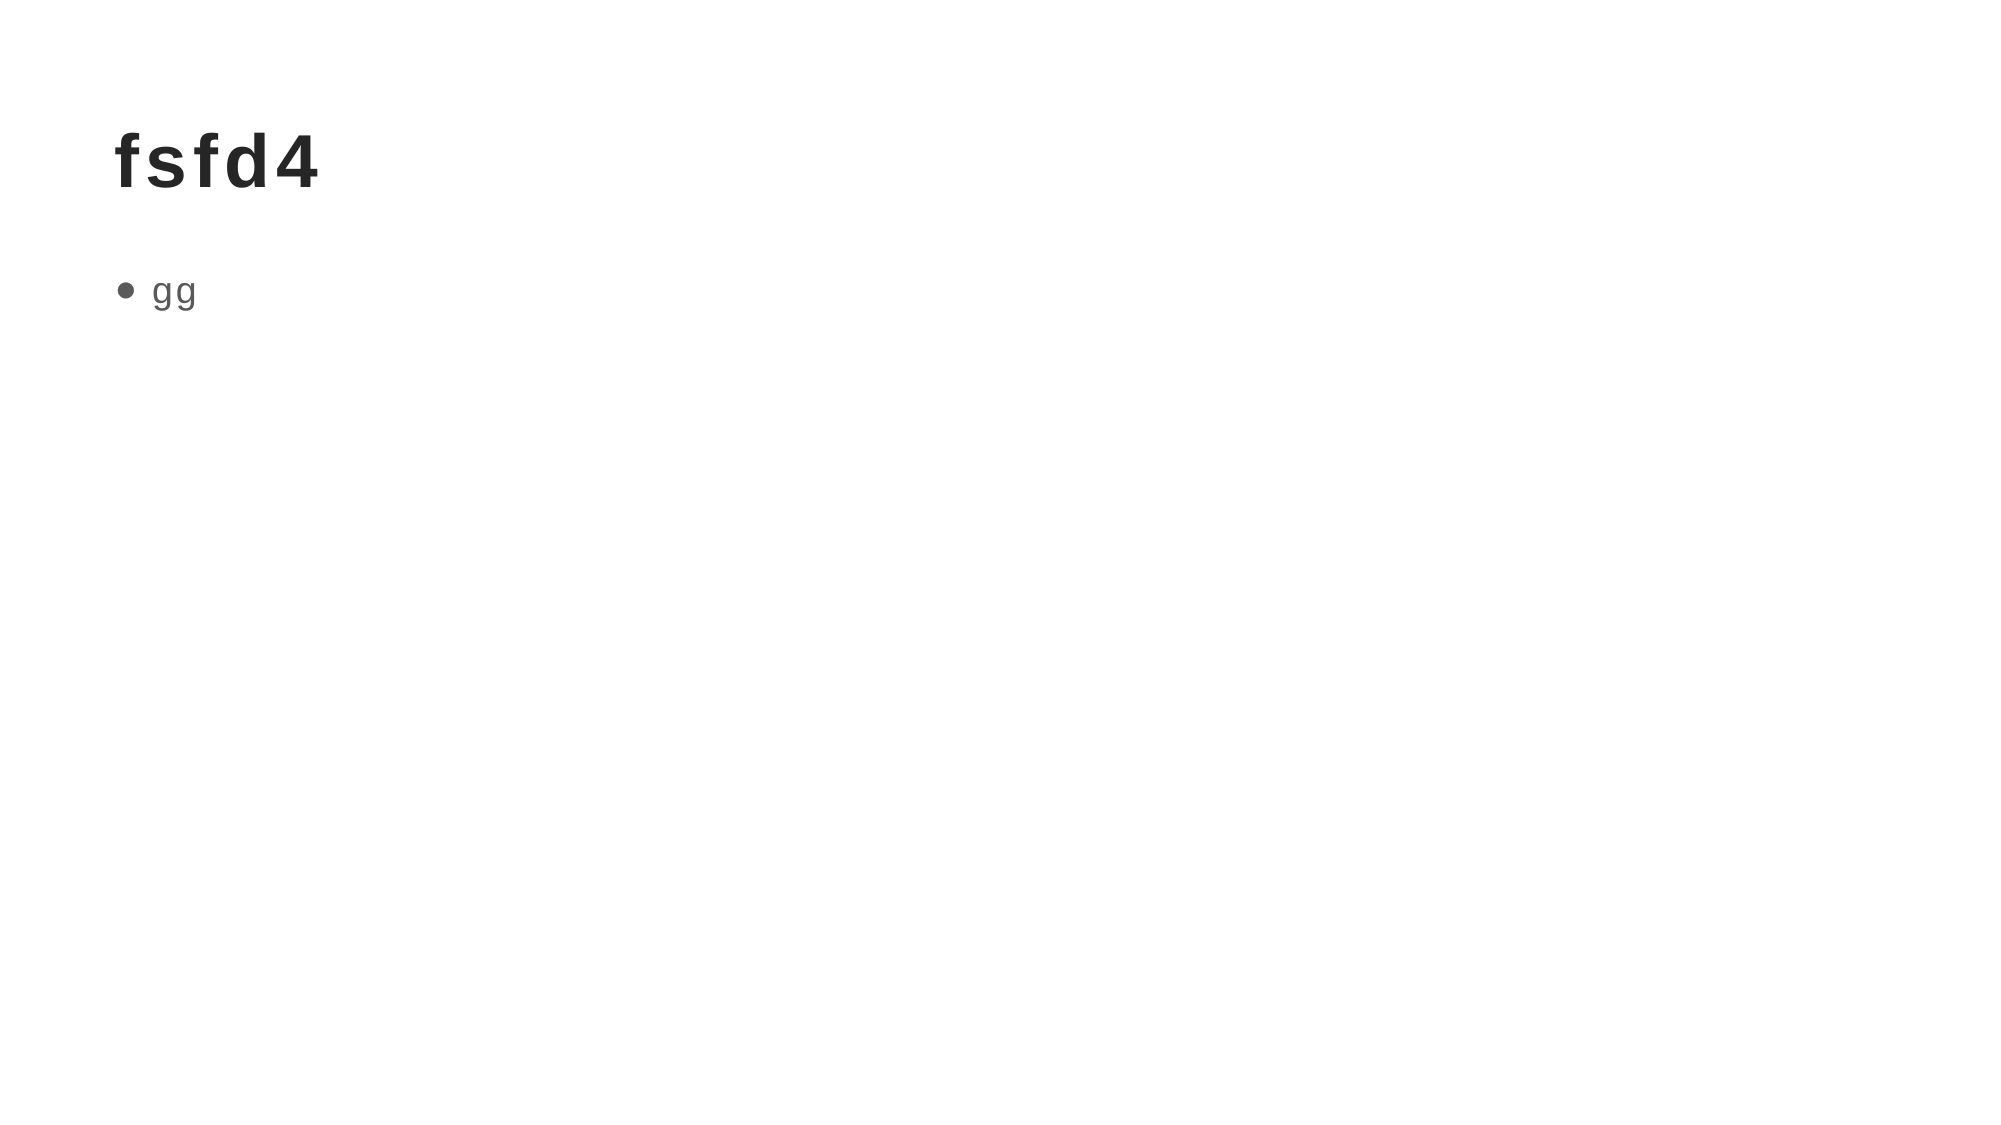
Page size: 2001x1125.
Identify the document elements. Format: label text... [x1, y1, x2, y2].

title fsfd4 [99, 99, 1900, 216]
list gg [99, 244, 1900, 1026]
